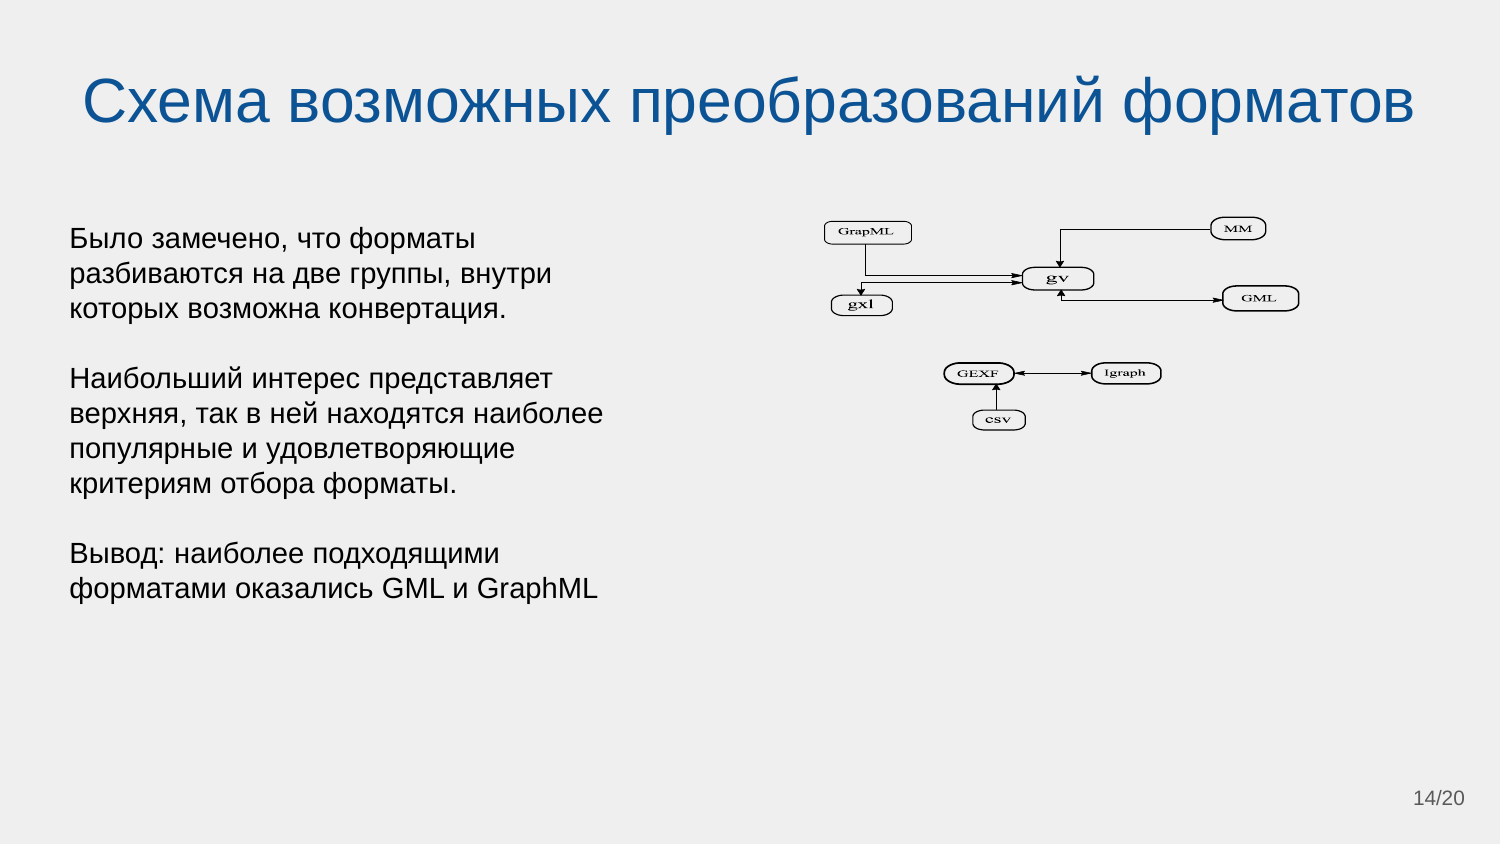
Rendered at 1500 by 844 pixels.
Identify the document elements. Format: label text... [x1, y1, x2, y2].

slide_number 14/20 [1389, 764, 1480, 830]
text_box Было замечено, что форматы разбиваются на две группы, внутри которых возможна конвертация. Наибольший интерес представляет верхняя, так в ней находятся наиболее популярные и удовлетворяющие критериям отбора форматы. Вывод: наиболее подходящими форматами оказались GML и GraphML [54, 204, 637, 746]
picture [699, 161, 1381, 723]
title Схема возможных преобразований форматов [51, 45, 1449, 140]
